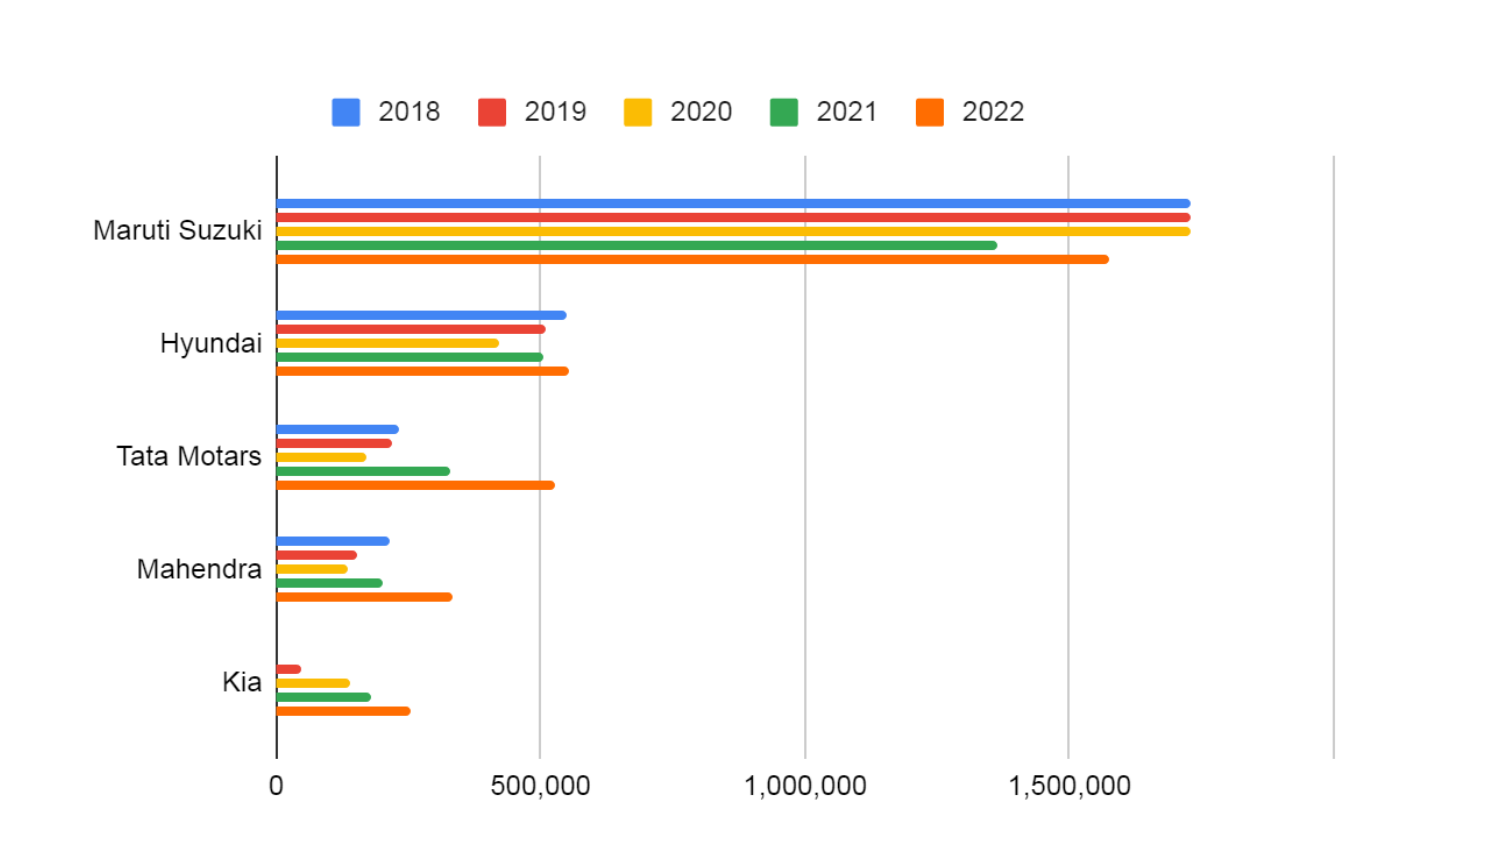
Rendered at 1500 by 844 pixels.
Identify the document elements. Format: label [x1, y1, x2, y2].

picture [74, 77, 1377, 844]
